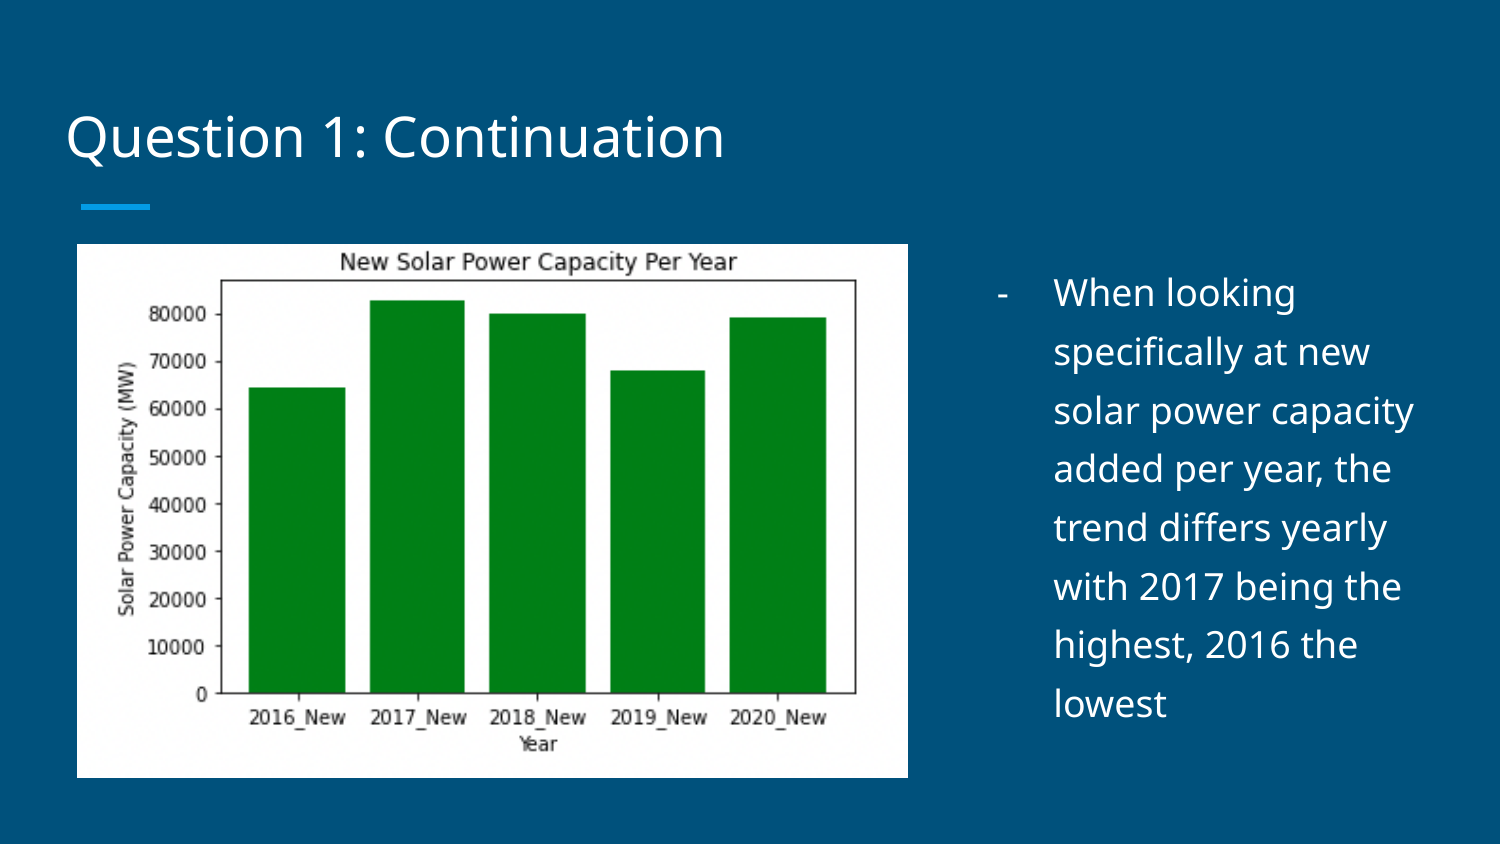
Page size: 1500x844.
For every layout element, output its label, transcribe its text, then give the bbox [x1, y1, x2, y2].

title Question 1: Continuation [50, 76, 1424, 190]
picture [78, 245, 907, 777]
list When looking specifically at new solar power capacity added per year, the trend differs yearly with 2017 being the highest, 2016 the lowest [963, 244, 1437, 750]
